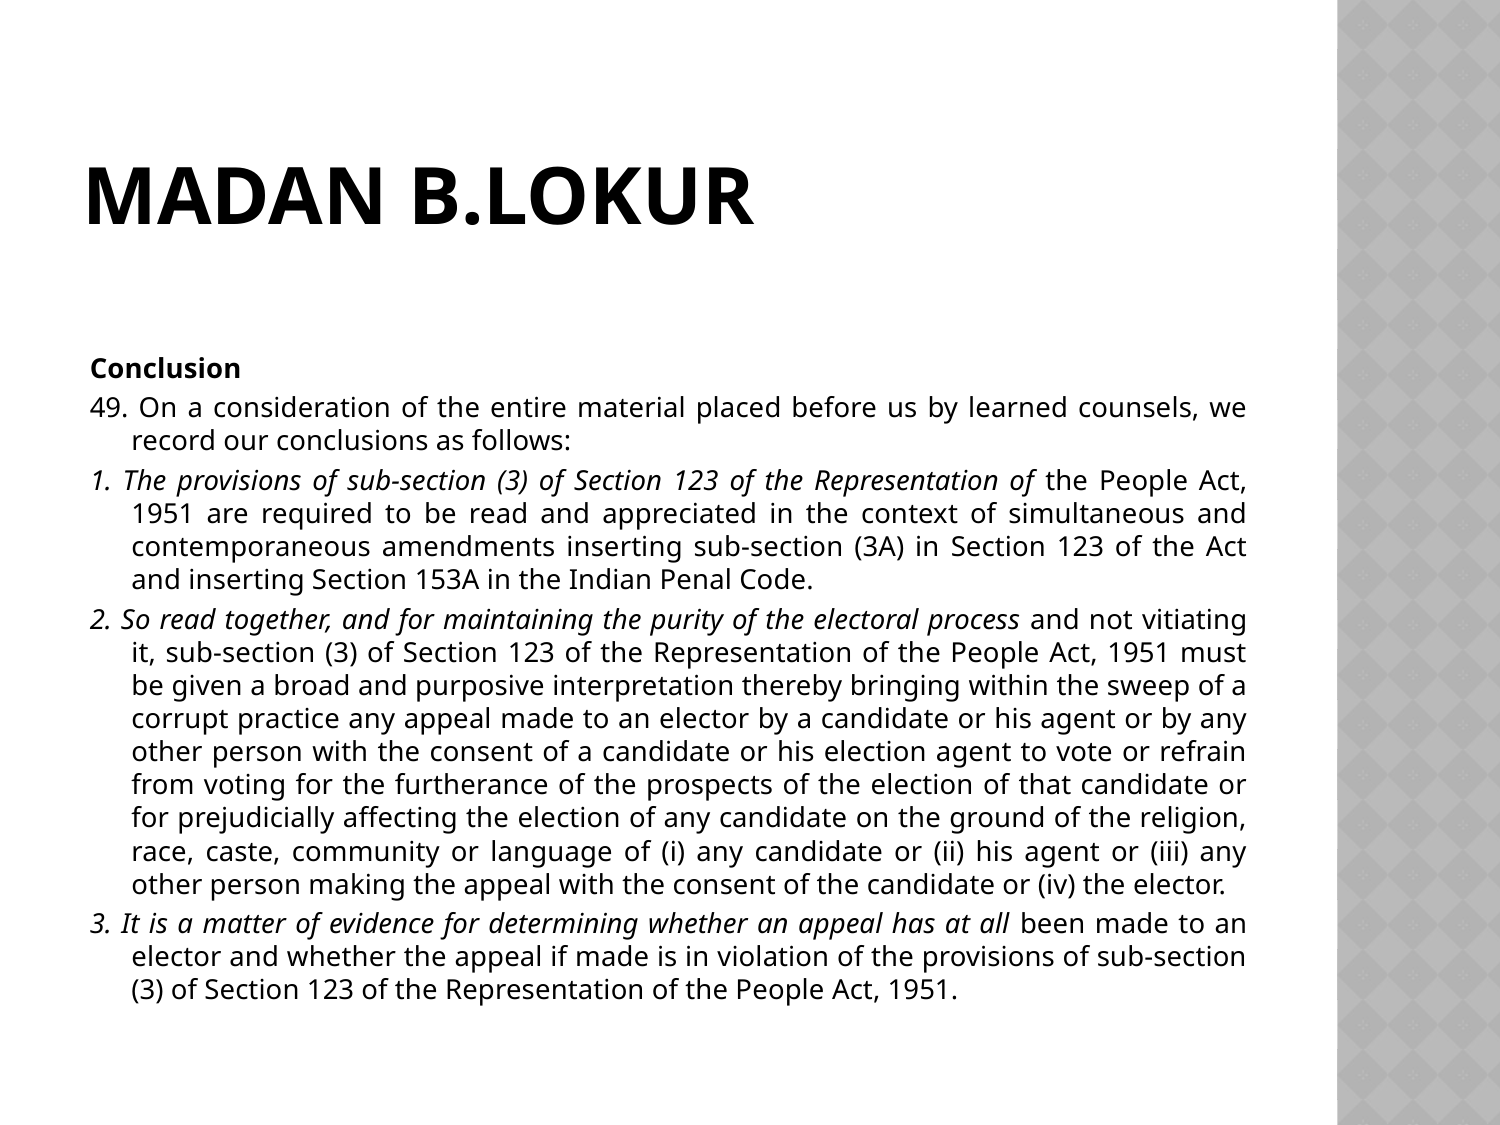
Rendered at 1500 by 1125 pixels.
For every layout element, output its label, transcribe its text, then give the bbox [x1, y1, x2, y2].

list Conclusion 49. On a consideration of the entire material placed before us by learned counsels, we record our conclusions as follows: 1. The provisions of sub-section (3) of Section 123 of the Representation of the People Act, 1951 are required to be read and appreciated in the context of simultaneous and contemporaneous amendments inserting sub-section (3A) in Section 123 of the Act and inserting Section 153A in the Indian Penal Code. 2. So read together, and for maintaining the purity of the electoral process and not vitiating it, sub-section (3) of Section 123 of the Representation of the People Act, 1951 must be given a broad and purposive interpretation thereby bringing within the sweep of a corrupt practice any appeal made to an elector by a candidate or his agent or by any other person with the consent of a candidate or his election agent to vote or refrain from voting for the furtherance of the prospects of the election of that candidate or for prejudicially affecting the election of any candidate on the ground of the religion, race, caste, community or language of (i) any candidate or (ii) his agent or (iii) any other person making the appeal with the consent of the candidate or (iv) the elector. 3. It is a matter of evidence for determining whether an appeal has at all been made to an elector and whether the appeal if made is in violation of the provisions of sub-section (3) of Section 123 of the Representation of the People Act, 1951. [75, 264, 1263, 1059]
title Madan B.Lokur [75, 52, 1263, 240]
